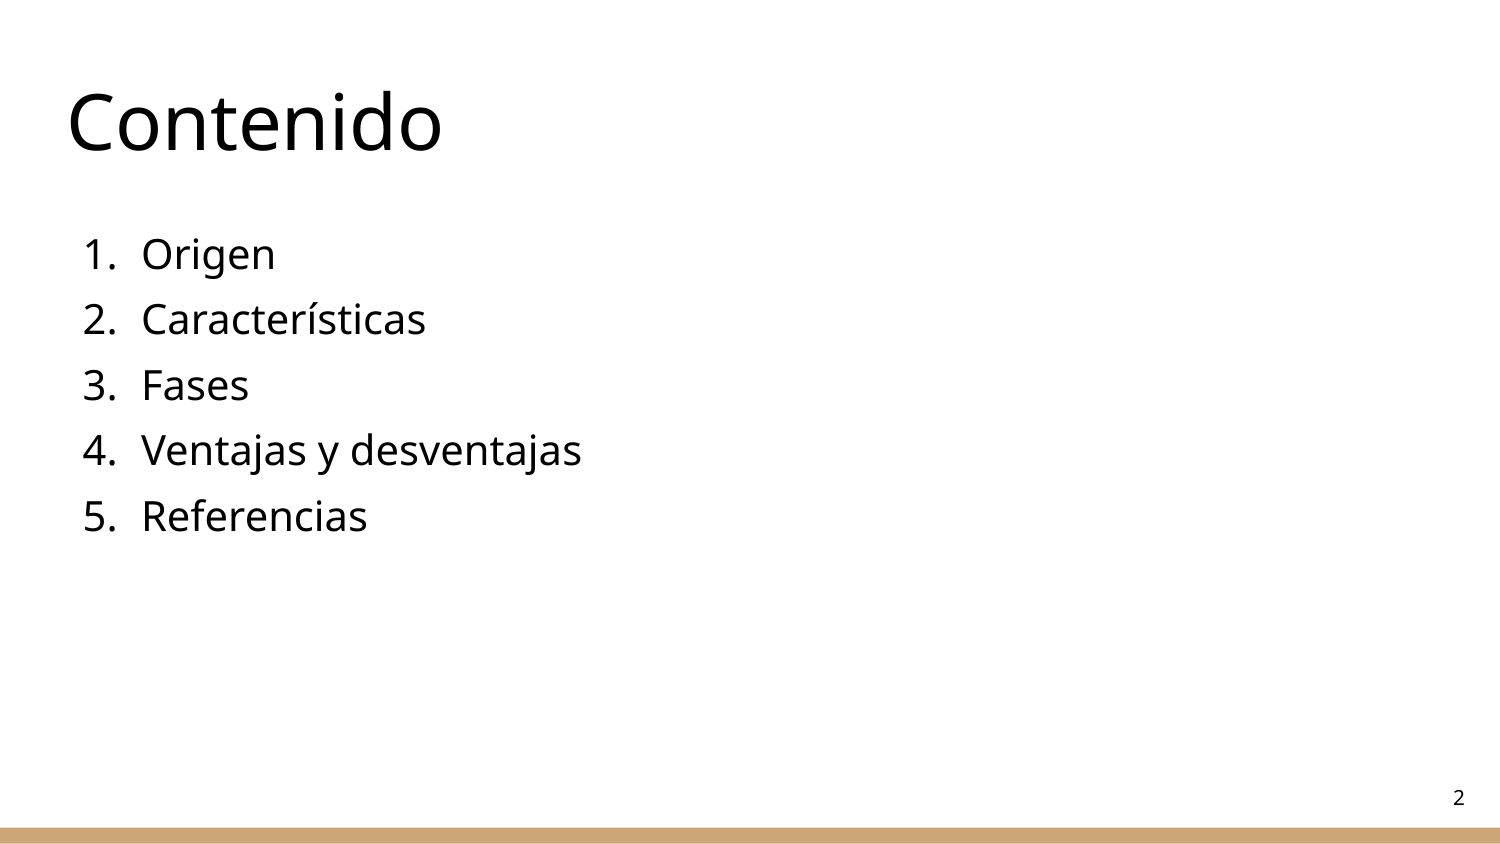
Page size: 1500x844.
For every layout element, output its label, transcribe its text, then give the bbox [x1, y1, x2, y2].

slide_number 2 [1389, 764, 1480, 830]
title Contenido [51, 51, 1449, 189]
list Origen Características Fases Ventajas y desventajas Referencias [51, 200, 1449, 752]
